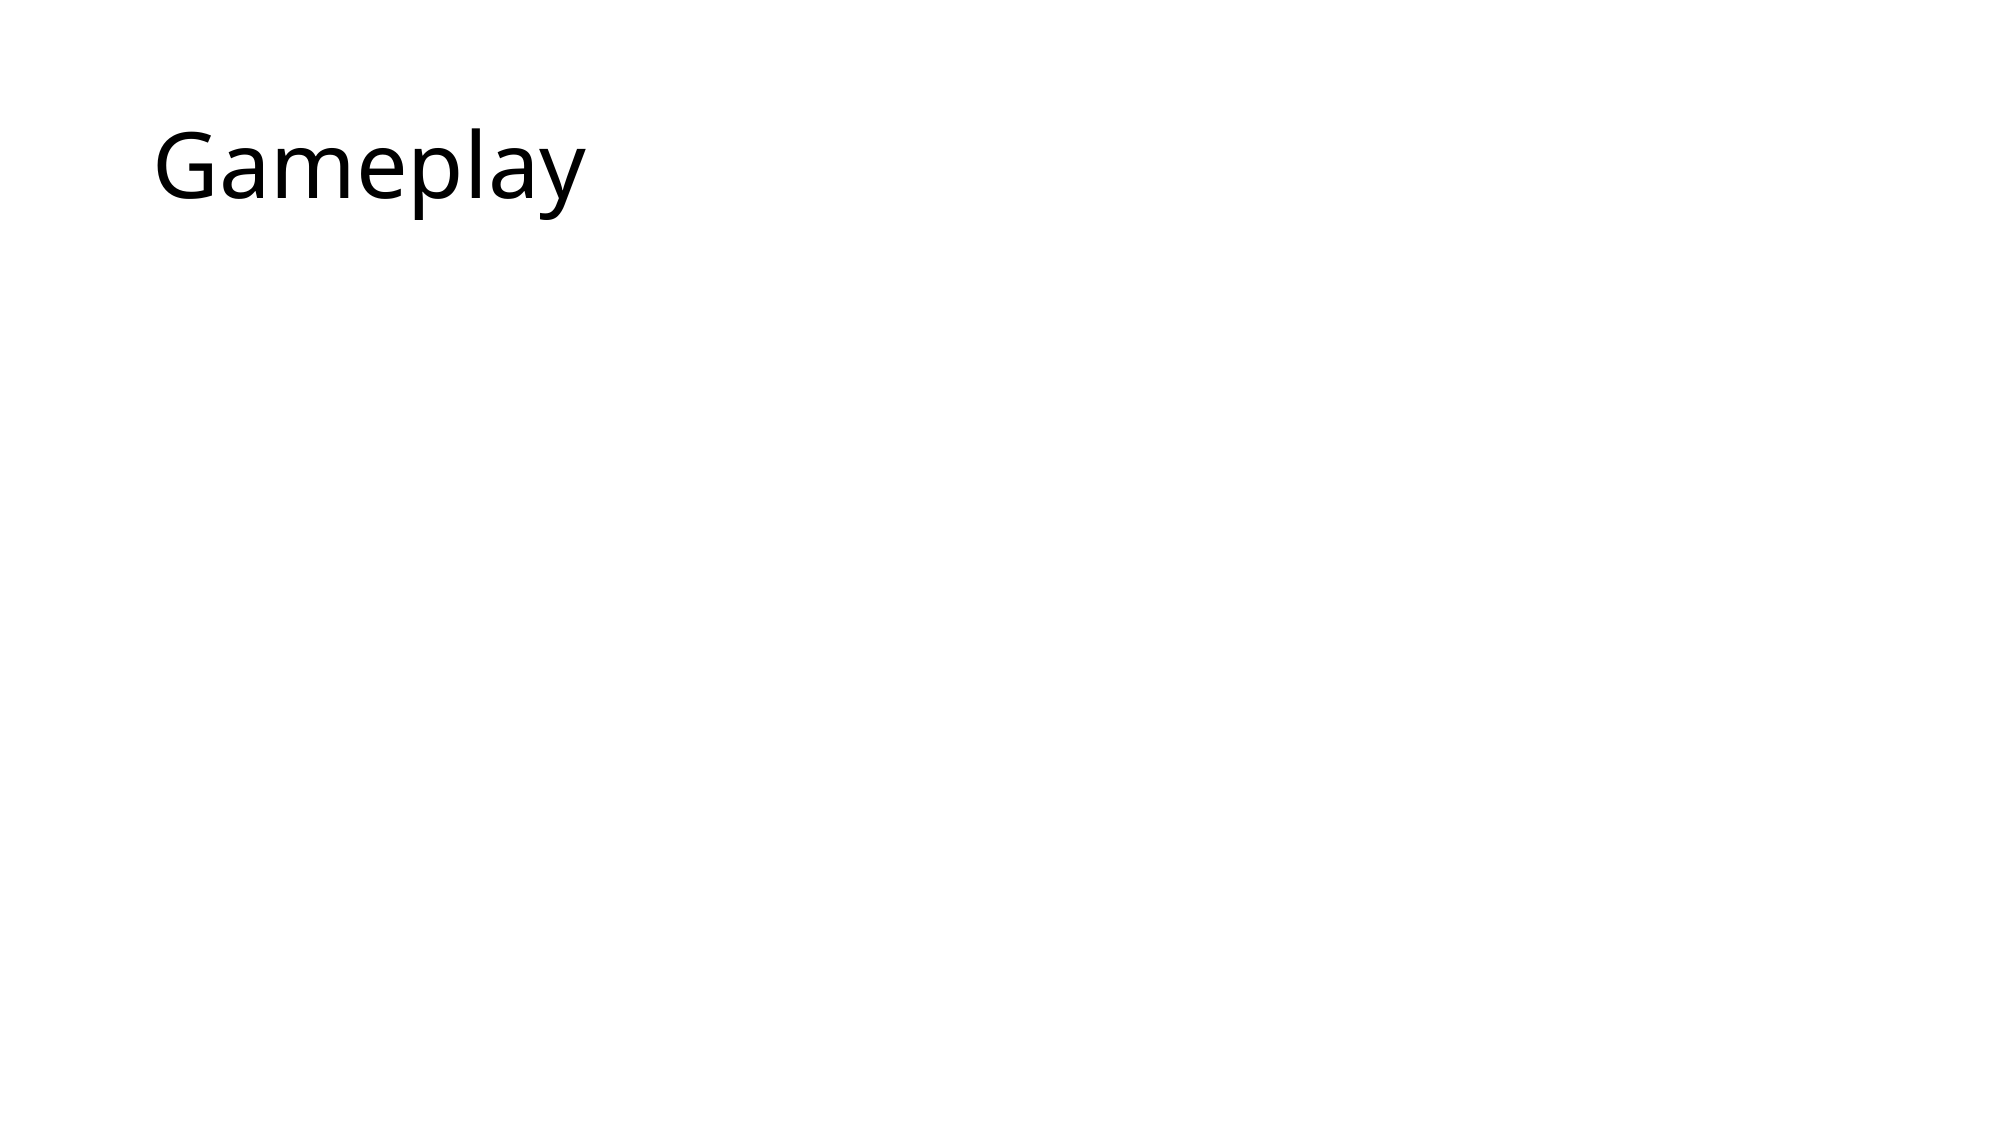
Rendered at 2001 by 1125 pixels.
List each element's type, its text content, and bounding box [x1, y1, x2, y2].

title Gameplay [137, 59, 1863, 278]
